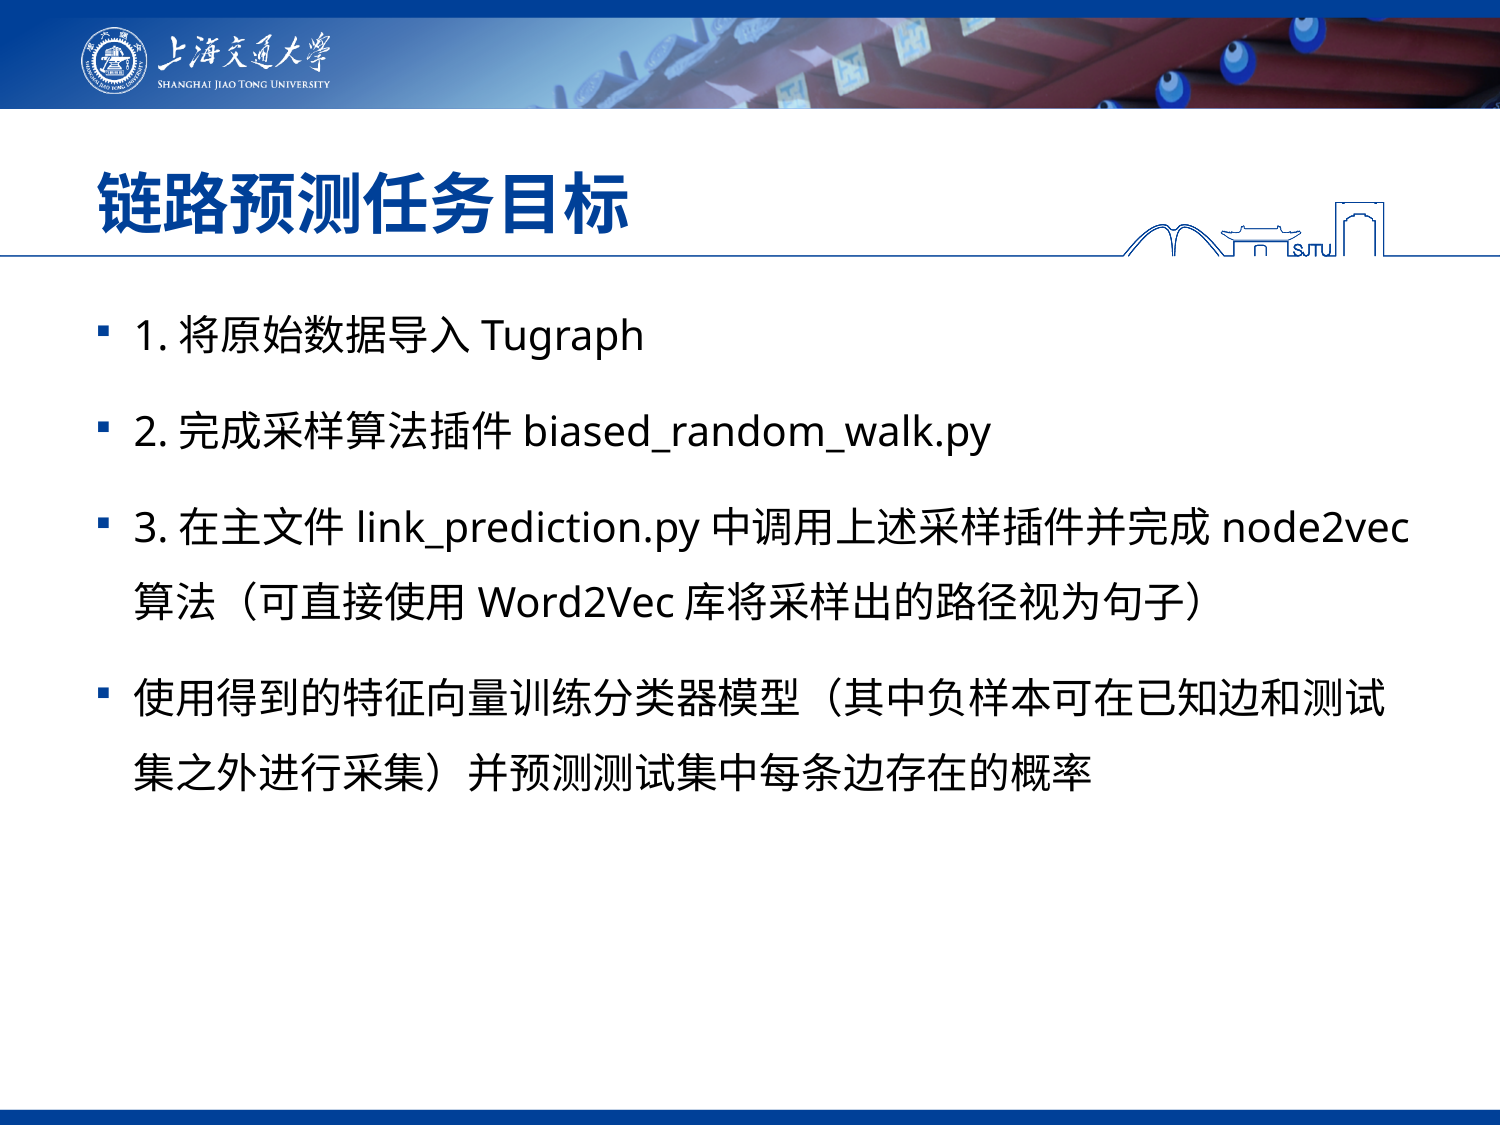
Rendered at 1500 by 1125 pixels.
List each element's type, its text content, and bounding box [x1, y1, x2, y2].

list 1.将原始数据导入Tugraph 2.完成采样算法插件biased_random_walk.py 3.在主文件link_prediction.py中调用上述采样插件并完成node2vec算法（可直接使用Word2Vec库将采样出的路径视为句子） 使用得到的特征向量训练分类器模型（其中负样本可在已知边和测试集之外进行采集）并预测测试集中每条边存在的概率 [81, 276, 1428, 1084]
title 链路预测任务目标 [81, 159, 1455, 254]
picture [0, 18, 1500, 109]
